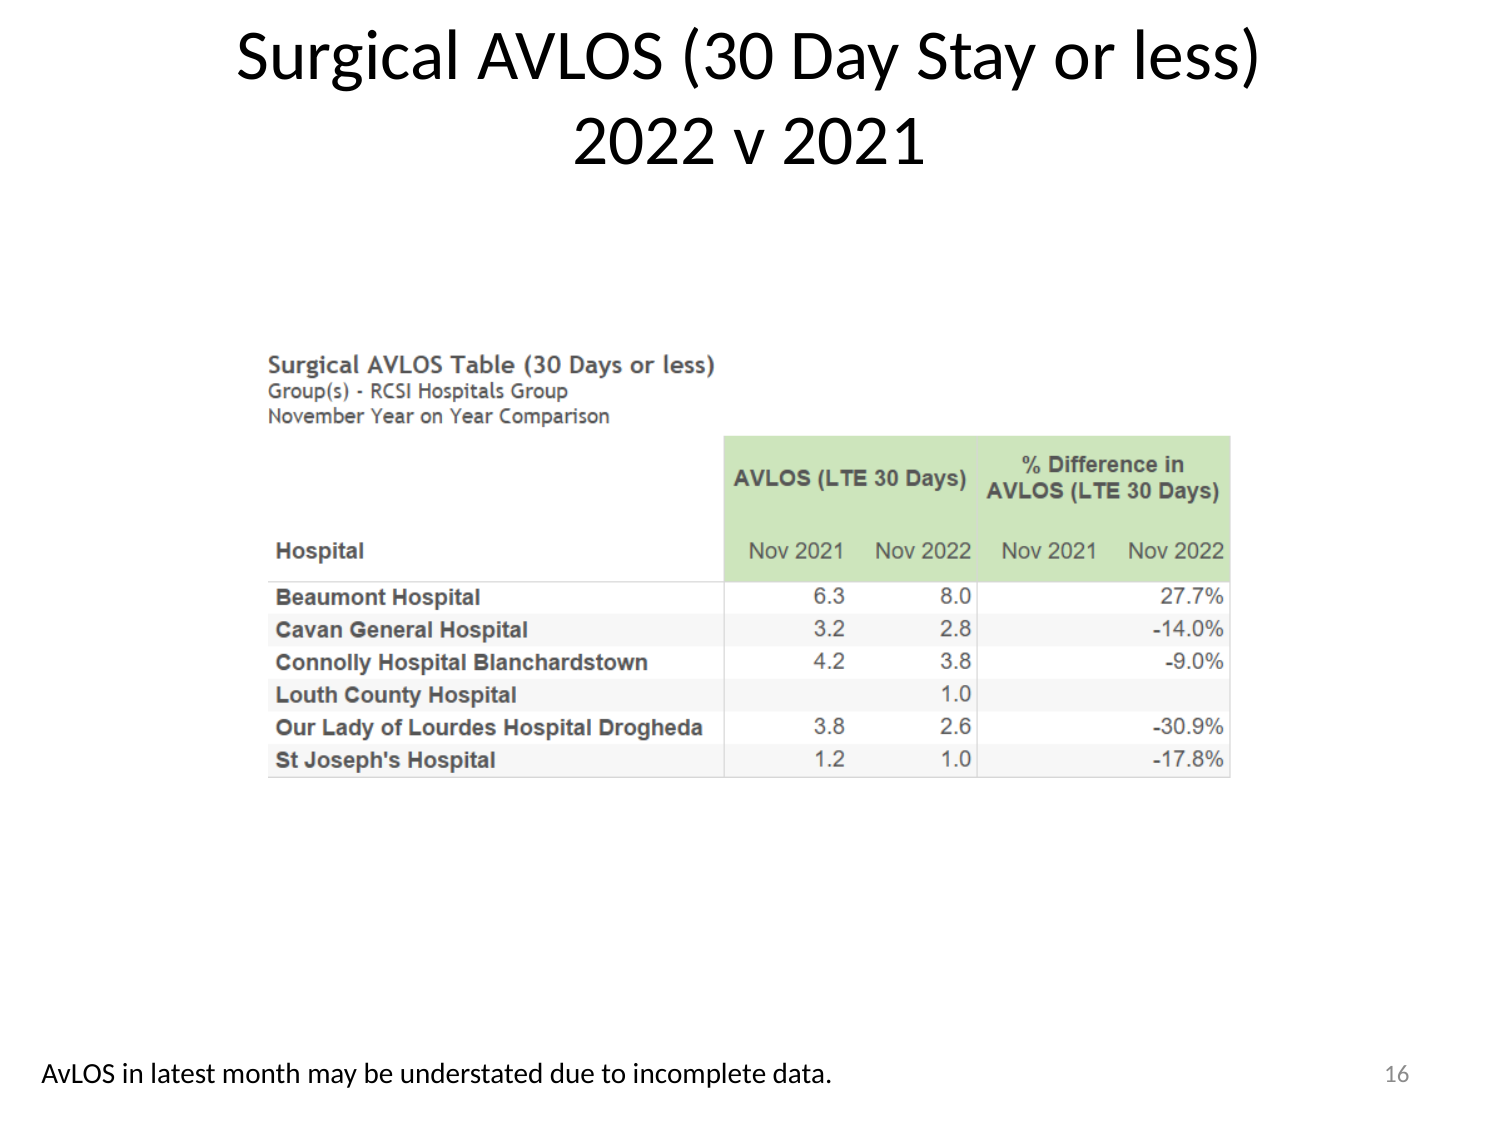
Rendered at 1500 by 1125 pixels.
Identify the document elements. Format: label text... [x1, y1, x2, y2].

text_box 16 [1074, 1042, 1425, 1103]
text_box Surgical AVLOS (30 Day Stay or less) 2022 v 2021 [75, 0, 1425, 187]
picture [268, 347, 1232, 778]
text_box AvLOS in latest month may be understated due to incomplete data. [26, 1047, 852, 1098]
